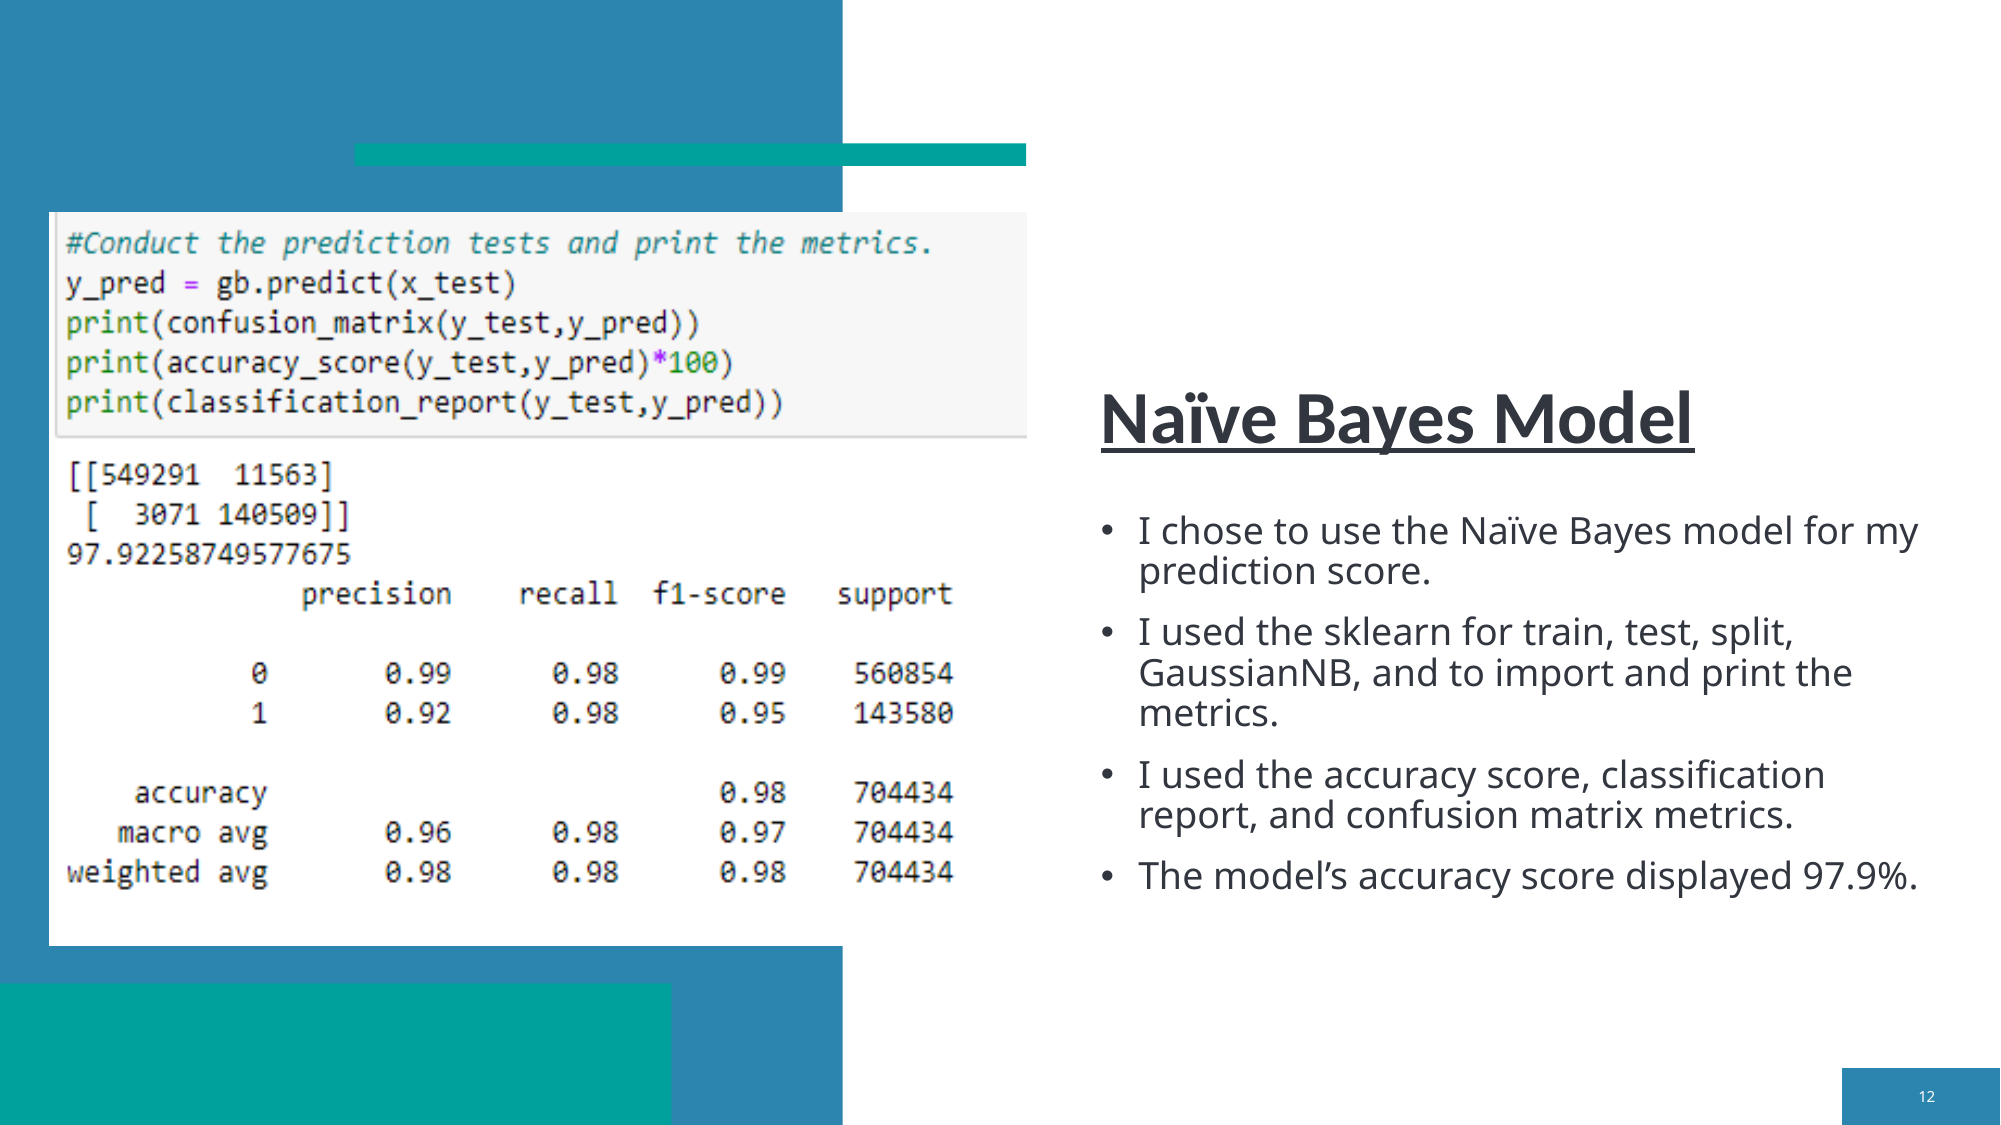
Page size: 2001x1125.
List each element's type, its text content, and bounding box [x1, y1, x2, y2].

title Naïve Bayes Model [1085, 212, 1951, 468]
slide_number 12 [1889, 1079, 1951, 1114]
picture [49, 212, 1027, 946]
list I chose to use the Naïve Bayes model for my prediction score. I used the sklearn for train, test, split, GaussianNB, and to import and print the metrics. I used the accuracy score, classification report, and confusion matrix metrics. The model’s accuracy score displayed 97.9%. [1085, 504, 1951, 924]
